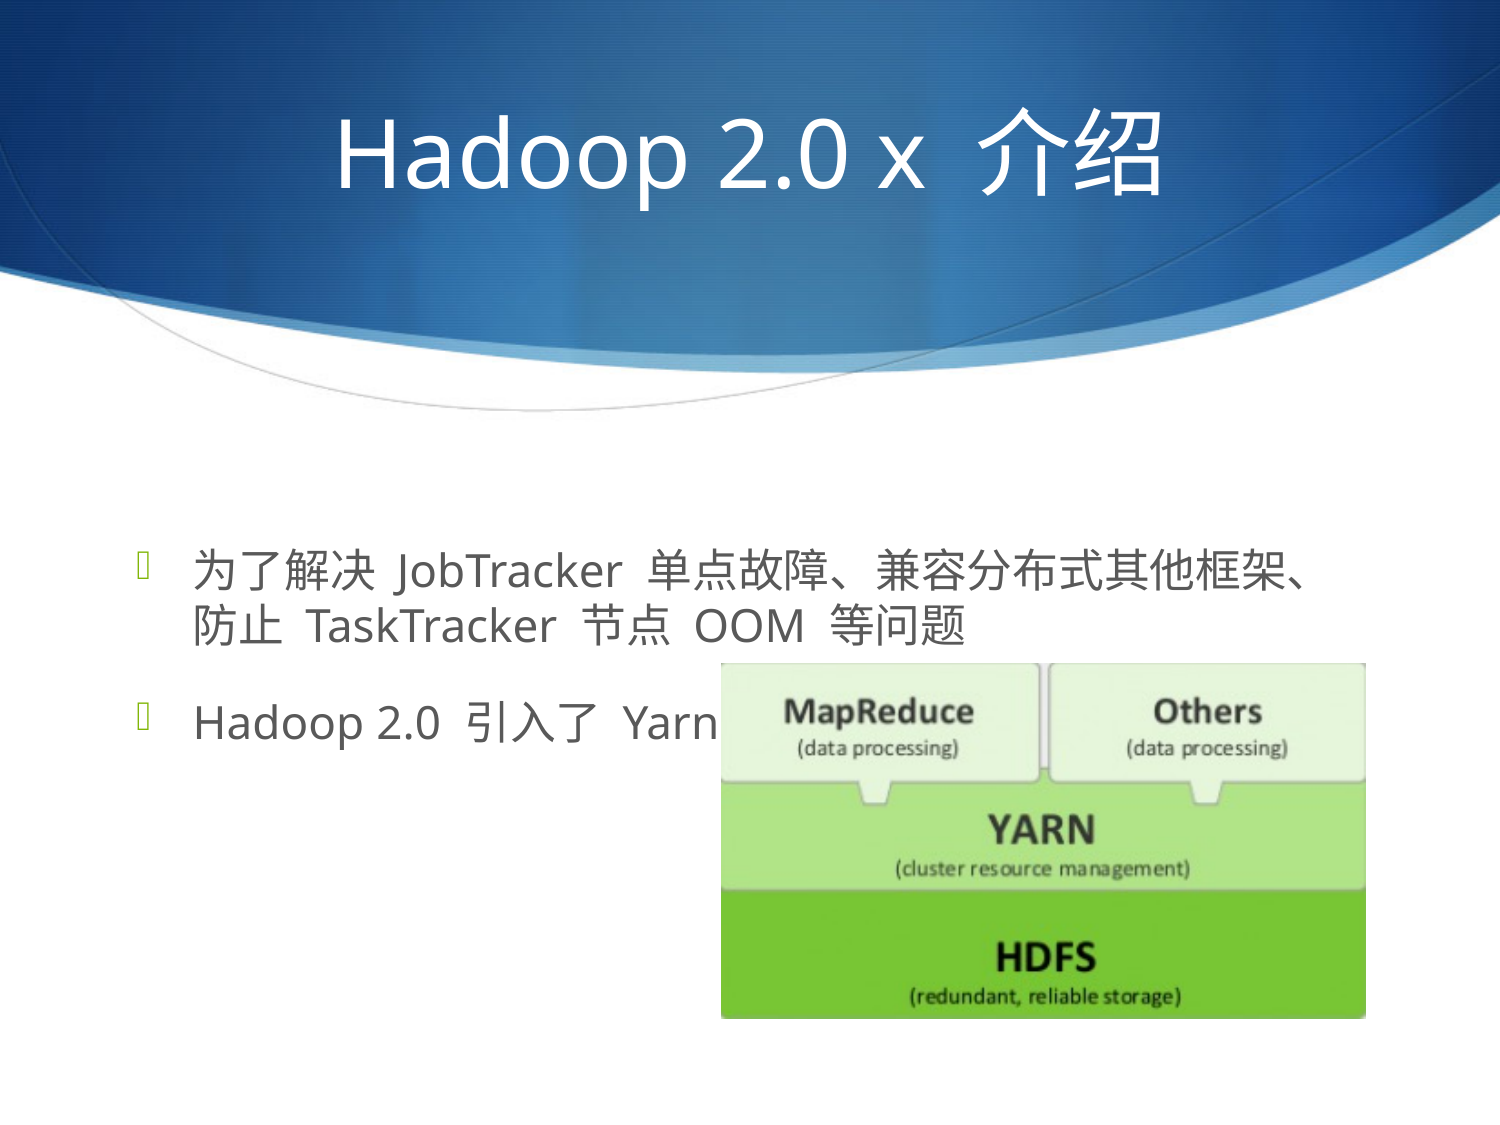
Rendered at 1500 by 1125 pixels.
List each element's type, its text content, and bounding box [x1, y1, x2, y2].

picture [0, 0, 1500, 1125]
title Hadoop 2.0 x 介绍 [75, 56, 1425, 245]
list 为了解决 JobTracker 单点故障、兼容分布式其他框架、防止 TaskTracker 节点 OOM 等问题 Hadoop 2.0 引入了 Yarn [121, 534, 1379, 991]
